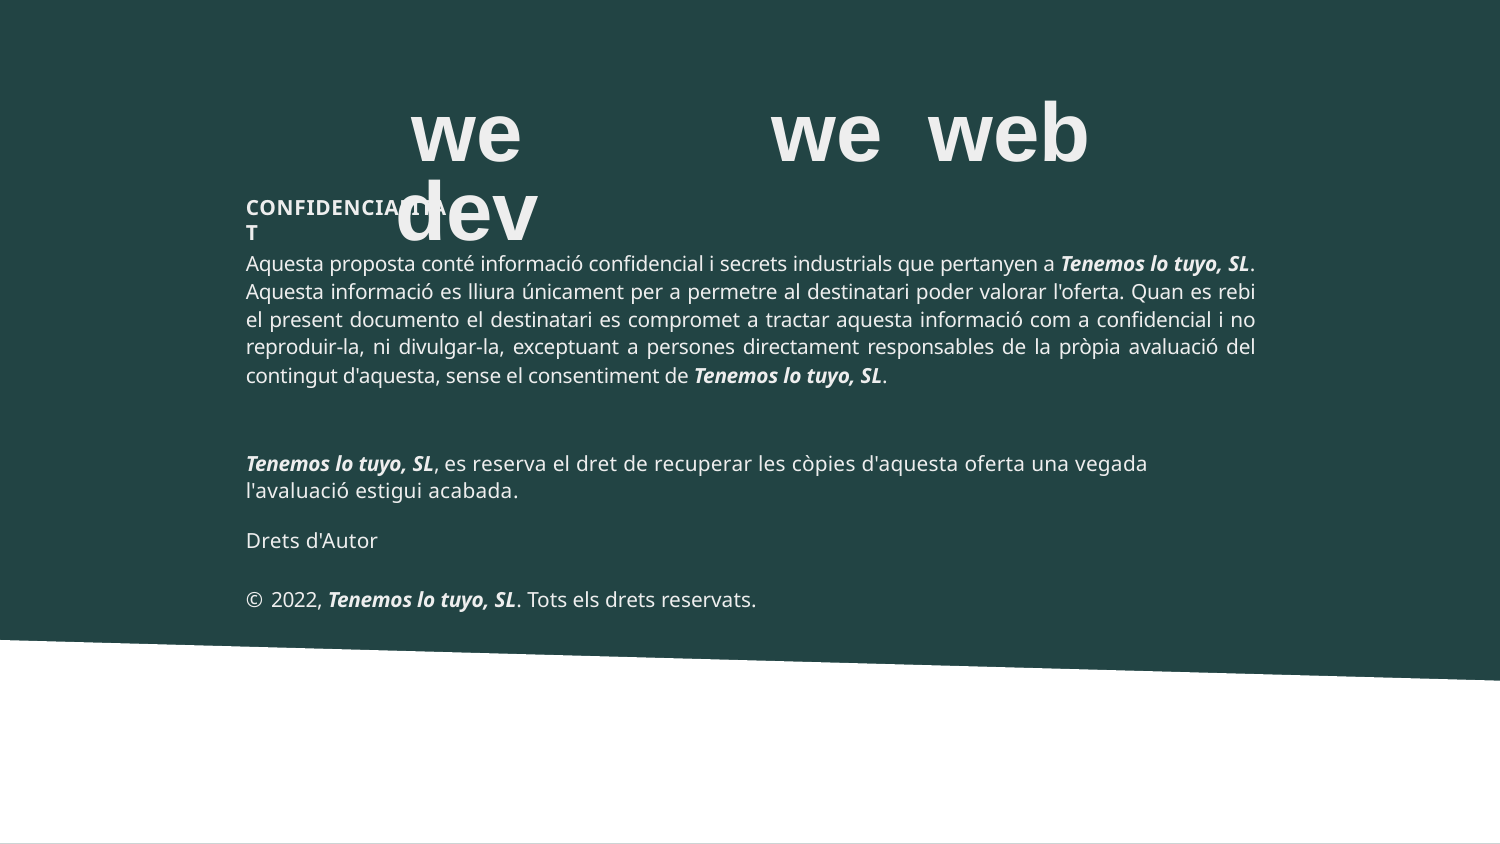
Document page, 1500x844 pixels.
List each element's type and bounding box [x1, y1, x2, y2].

text_box [0, 639, 1500, 844]
text_box [0, 0, 1500, 639]
text_box [243, 191, 1257, 615]
text_box [393, 75, 1107, 180]
